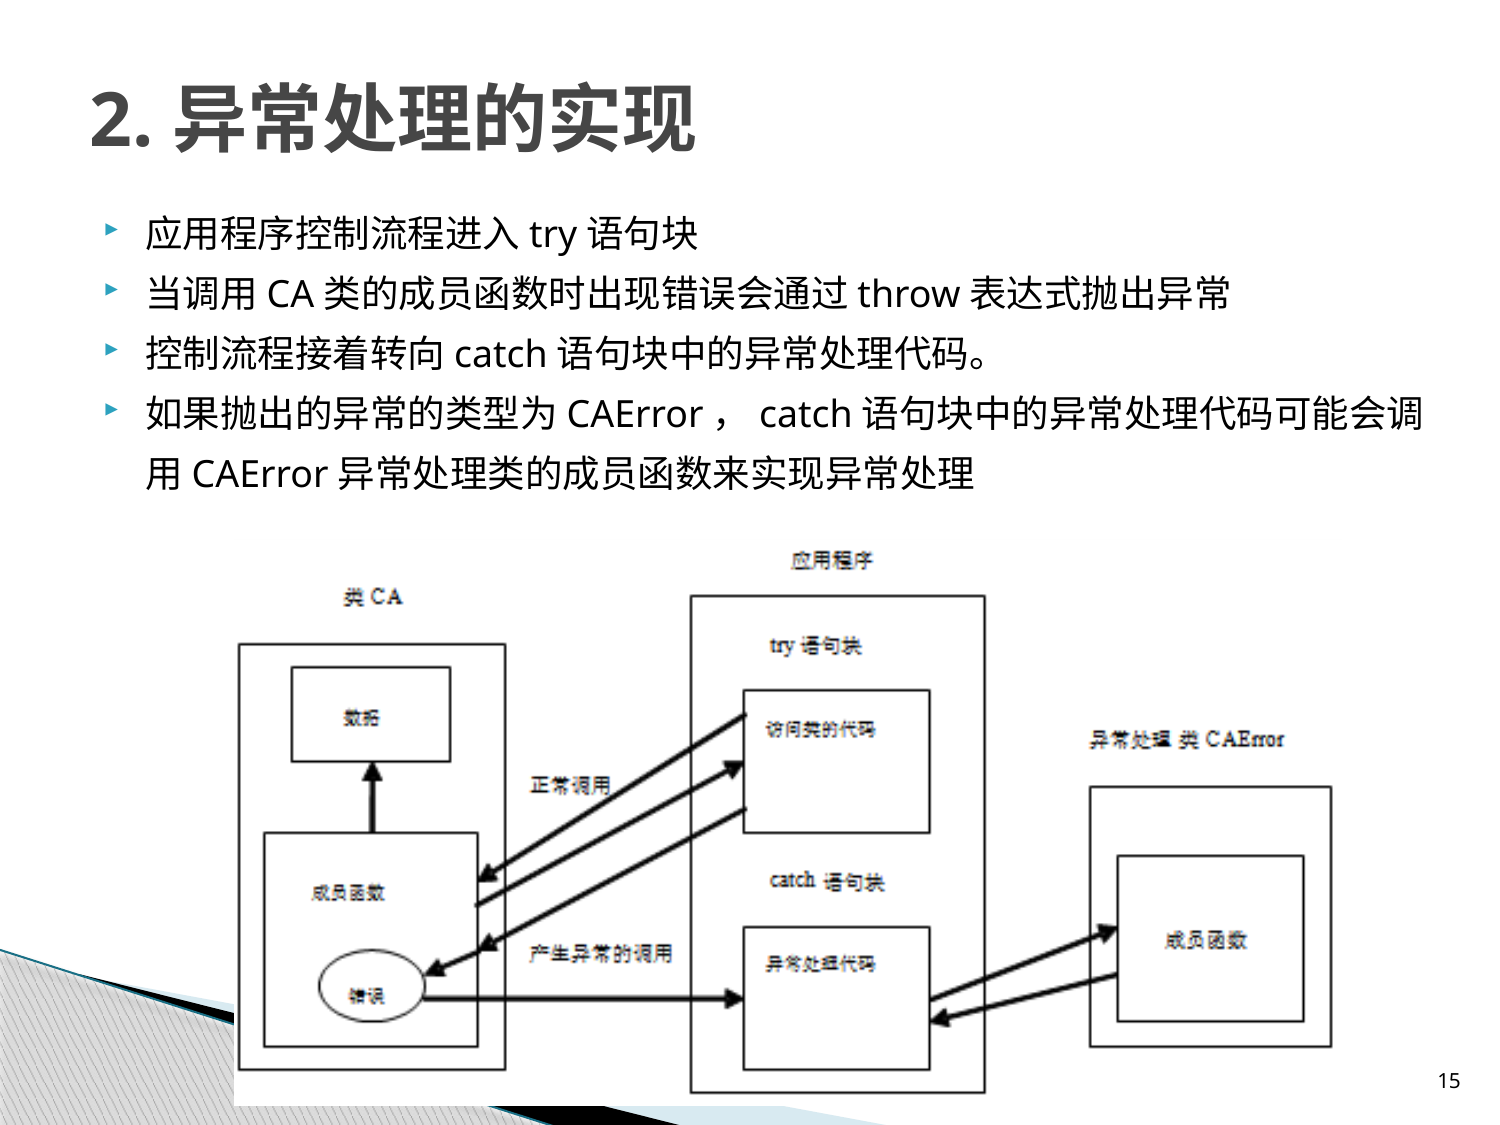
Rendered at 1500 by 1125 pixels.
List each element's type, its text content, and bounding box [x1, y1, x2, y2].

picture [234, 538, 1342, 1106]
title 2.异常处理的实现 [75, 45, 1425, 188]
footer 15 [1347, 1042, 1476, 1103]
list 应用程序控制流程进入try语句块 当调用CA类的成员函数时出现错误会通过throw表达式抛出异常 控制流程接着转向catch语句块中的异常处理代码。 如果抛出的异常的类型为CAError，catch语句块中的异常处理代码可能会调用CAError异常处理类的成员函数来实现异常处理 [70, 187, 1454, 809]
